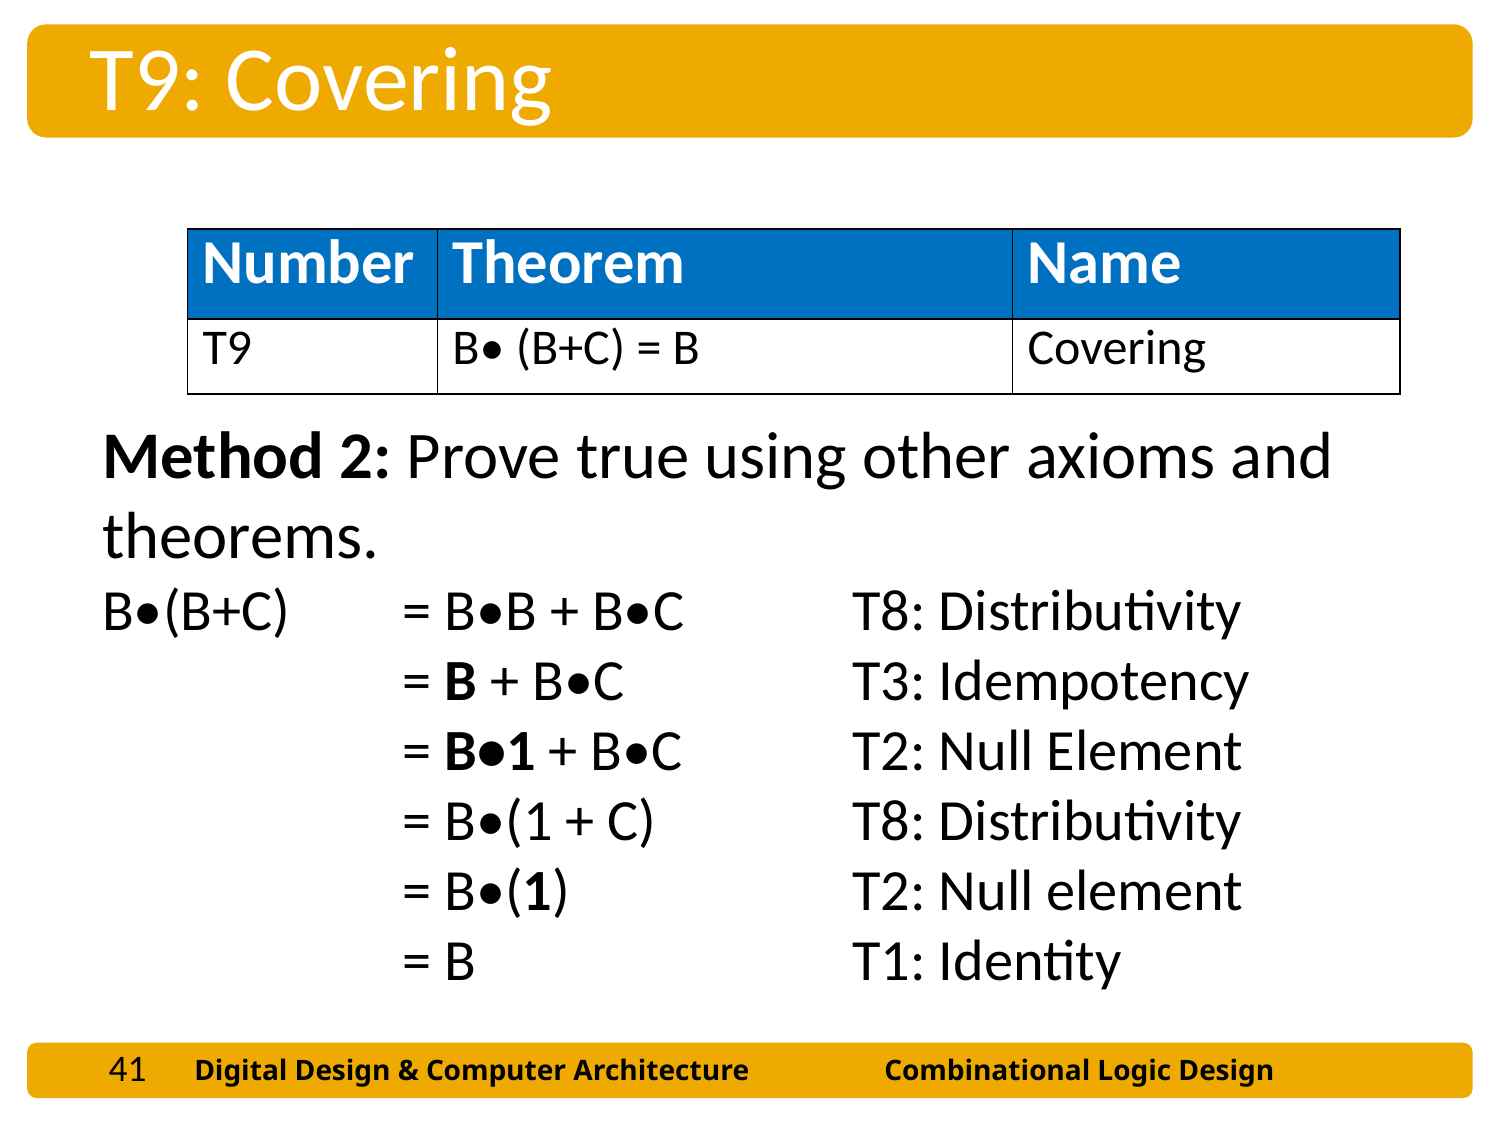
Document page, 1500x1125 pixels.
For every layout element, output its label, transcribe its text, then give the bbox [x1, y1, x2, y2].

table_header Name [1013, 230, 1399, 318]
table_cell B• (B+C) = B [438, 320, 1012, 393]
table_cell T9 [188, 320, 437, 393]
table_header Theorem [438, 230, 1012, 318]
text_box Method 2: Prove true using other axioms and theorems. B•(B+C) = B•B + B•C T8: Distributivity = B + B•C T3: Idempotency = B•1 + B•C T2: Null Element = B•(1 + C) T8: Distributivity = B•(1) T2: Null element = B T1: Identity [87, 404, 1484, 938]
table_header Number [188, 230, 437, 318]
table_cell Covering [1013, 320, 1399, 393]
slide_number 41 [0, 1036, 162, 1094]
text_box T9: Covering [75, 11, 1375, 136]
